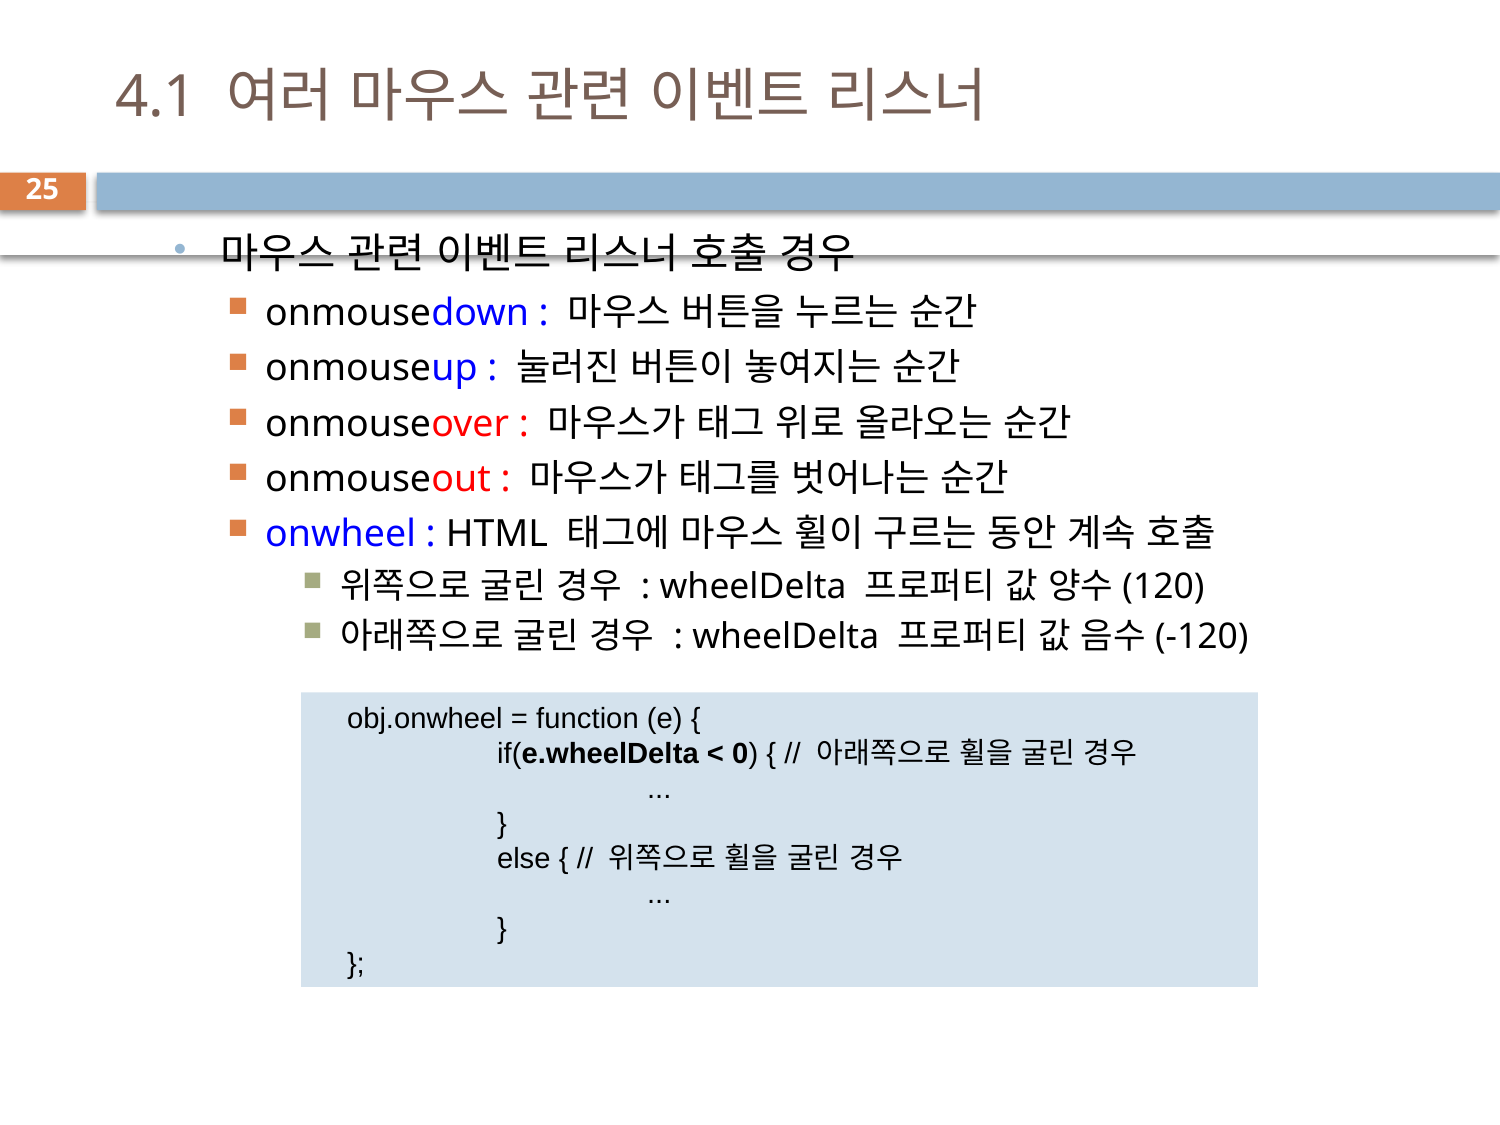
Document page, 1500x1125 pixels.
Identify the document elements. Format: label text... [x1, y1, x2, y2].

text_box obj.onwheel = function (e) { if(e.wheelDelta < 0) { // 아래쪽으로 휠을 굴린 경우 ... } else { // 위쪽으로 휠을 굴린 경우 ... } }; [301, 692, 1258, 987]
list 마우스 관련 이벤트 리스너 호출 경우 onmousedown : 마우스 버튼을 누르는 순간 onmouseup : 눌러진 버튼이 놓여지는 순간 onmouseover : 마우스가 태그 위로 올라오는 순간 onmouseout : 마우스가 태그를 벗어나는 순간 onwheel : HTML 태그에 마우스 휠이 구르는 동안 계속 호출 위쪽으로 굴린 경우 : wheelDelta 프로퍼티 값 양수(120) 아래쪽으로 굴린 경우 : wheelDelta 프로퍼티 값 음수(-120) [100, 219, 1438, 1047]
slide_number 25 [0, 170, 87, 211]
title 4.1 여러 마우스 관련 이벤트 리스너 [100, 37, 1438, 149]
